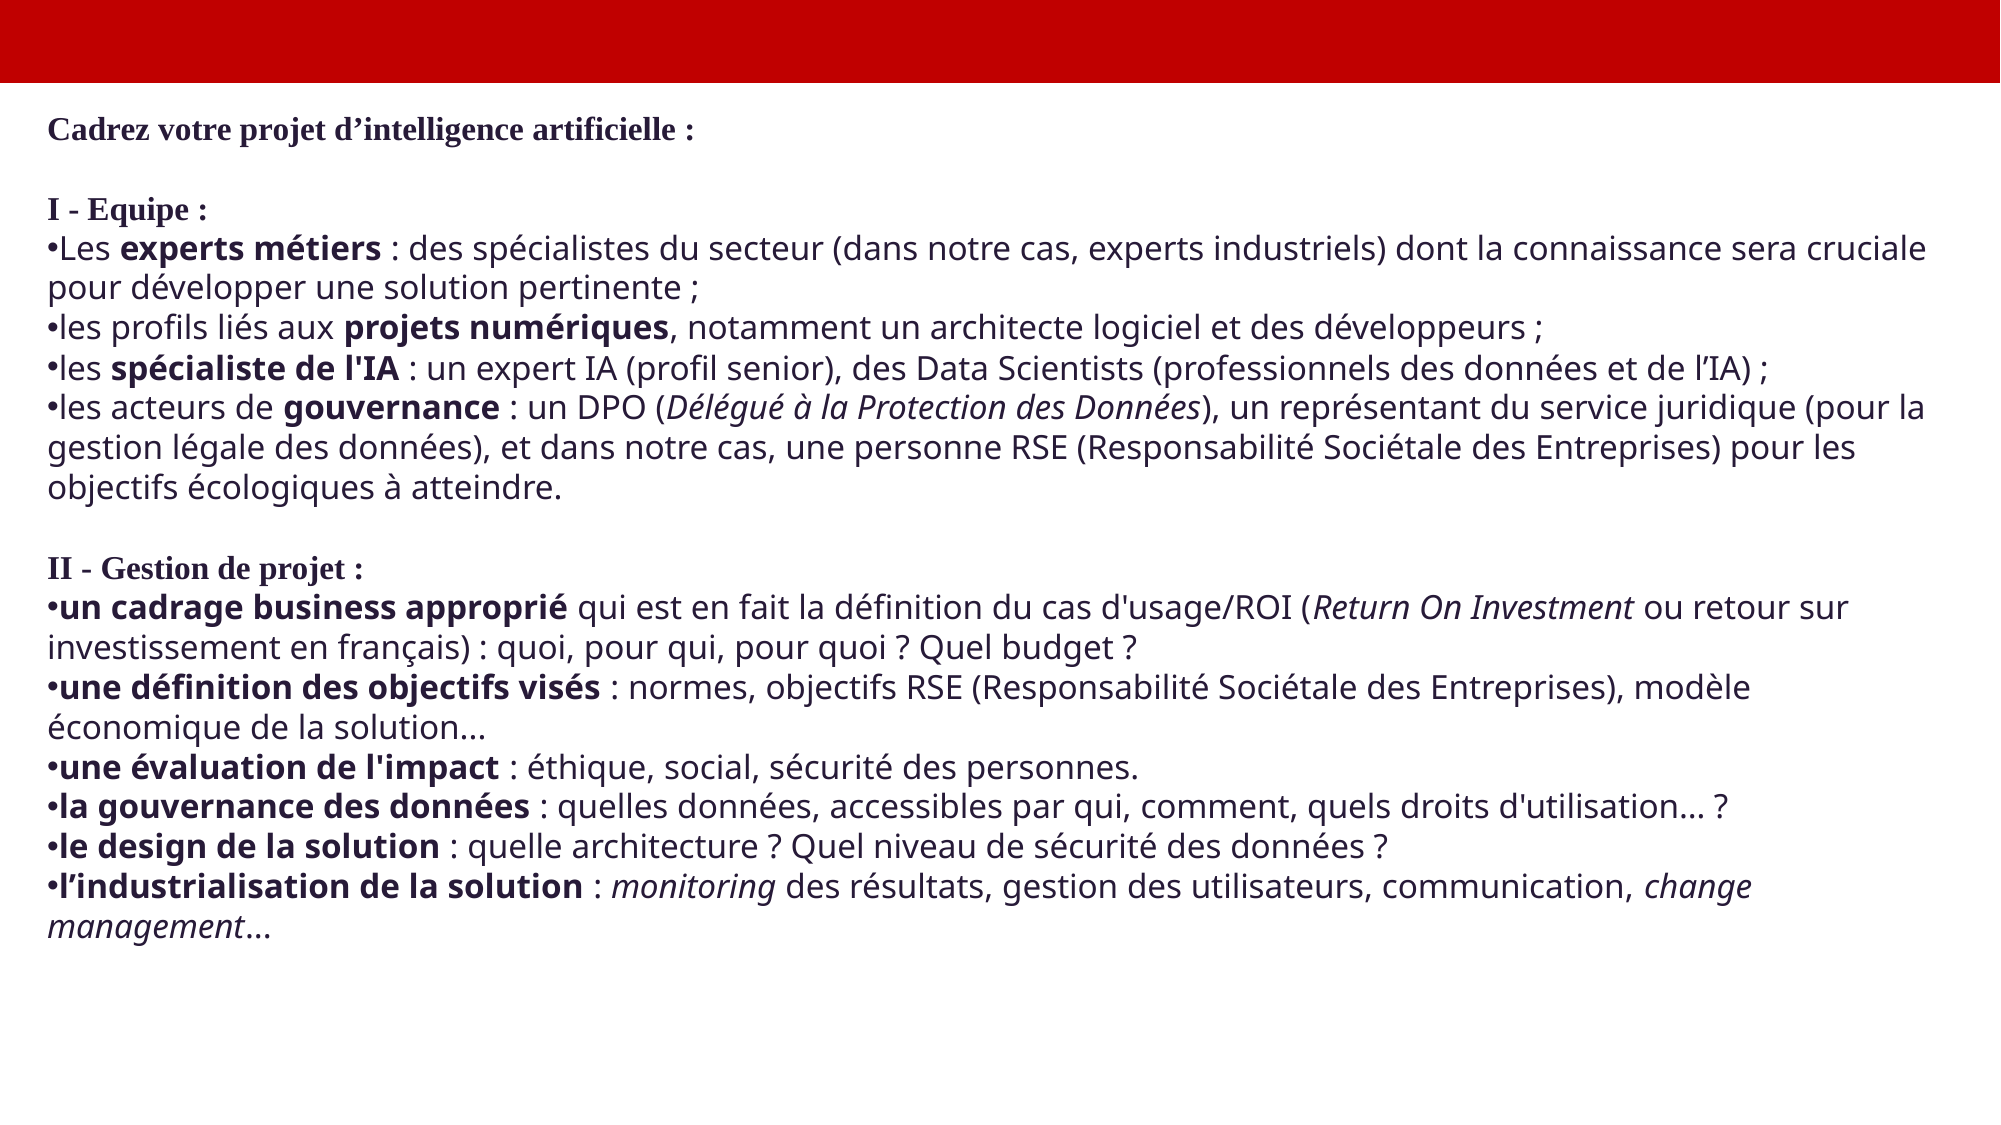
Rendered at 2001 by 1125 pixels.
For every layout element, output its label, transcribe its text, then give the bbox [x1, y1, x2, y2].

text_box Cadrez votre projet d’intelligence artificielle : I - Equipe : Les experts métiers : des spécialistes du secteur (dans notre cas, experts industriels) dont la connaissance sera cruciale pour développer une solution pertinente ; les profils liés aux projets numériques, notamment un architecte logiciel et des développeurs ; les spécialiste de l'IA : un expert IA (profil senior), des Data Scientists (professionnels des données et de l’IA) ; les acteurs de gouvernance : un DPO (Délégué à la Protection des Données), un représentant du service juridique (pour la gestion légale des données), et dans notre cas, une personne RSE (Responsabilité Sociétale des Entreprises) pour les objectifs écologiques à atteindre. II - Gestion de projet : un cadrage business approprié qui est en fait la définition du cas d'usage/ROI (Return On Investment ou retour sur investissement en français) : quoi, pour qui, pour quoi ? Quel budget ? une définition des objectifs visés : normes, objectifs RSE (Responsabilité Sociétale des Entreprises), modèle économique de la solution... une évaluation de l'impact : éthique, social, sécurité des personnes. la gouvernance des données : quelles données, accessibles par qui, comment, quels droits d'utilisation… ? le design de la solution : quelle architecture ? Quel niveau de sécurité des données ? l’industrialisation de la solution : monitoring des résultats, gestion des utilisateurs, communication, change management... [32, 99, 1968, 993]
text_box [0, 0, 2000, 83]
